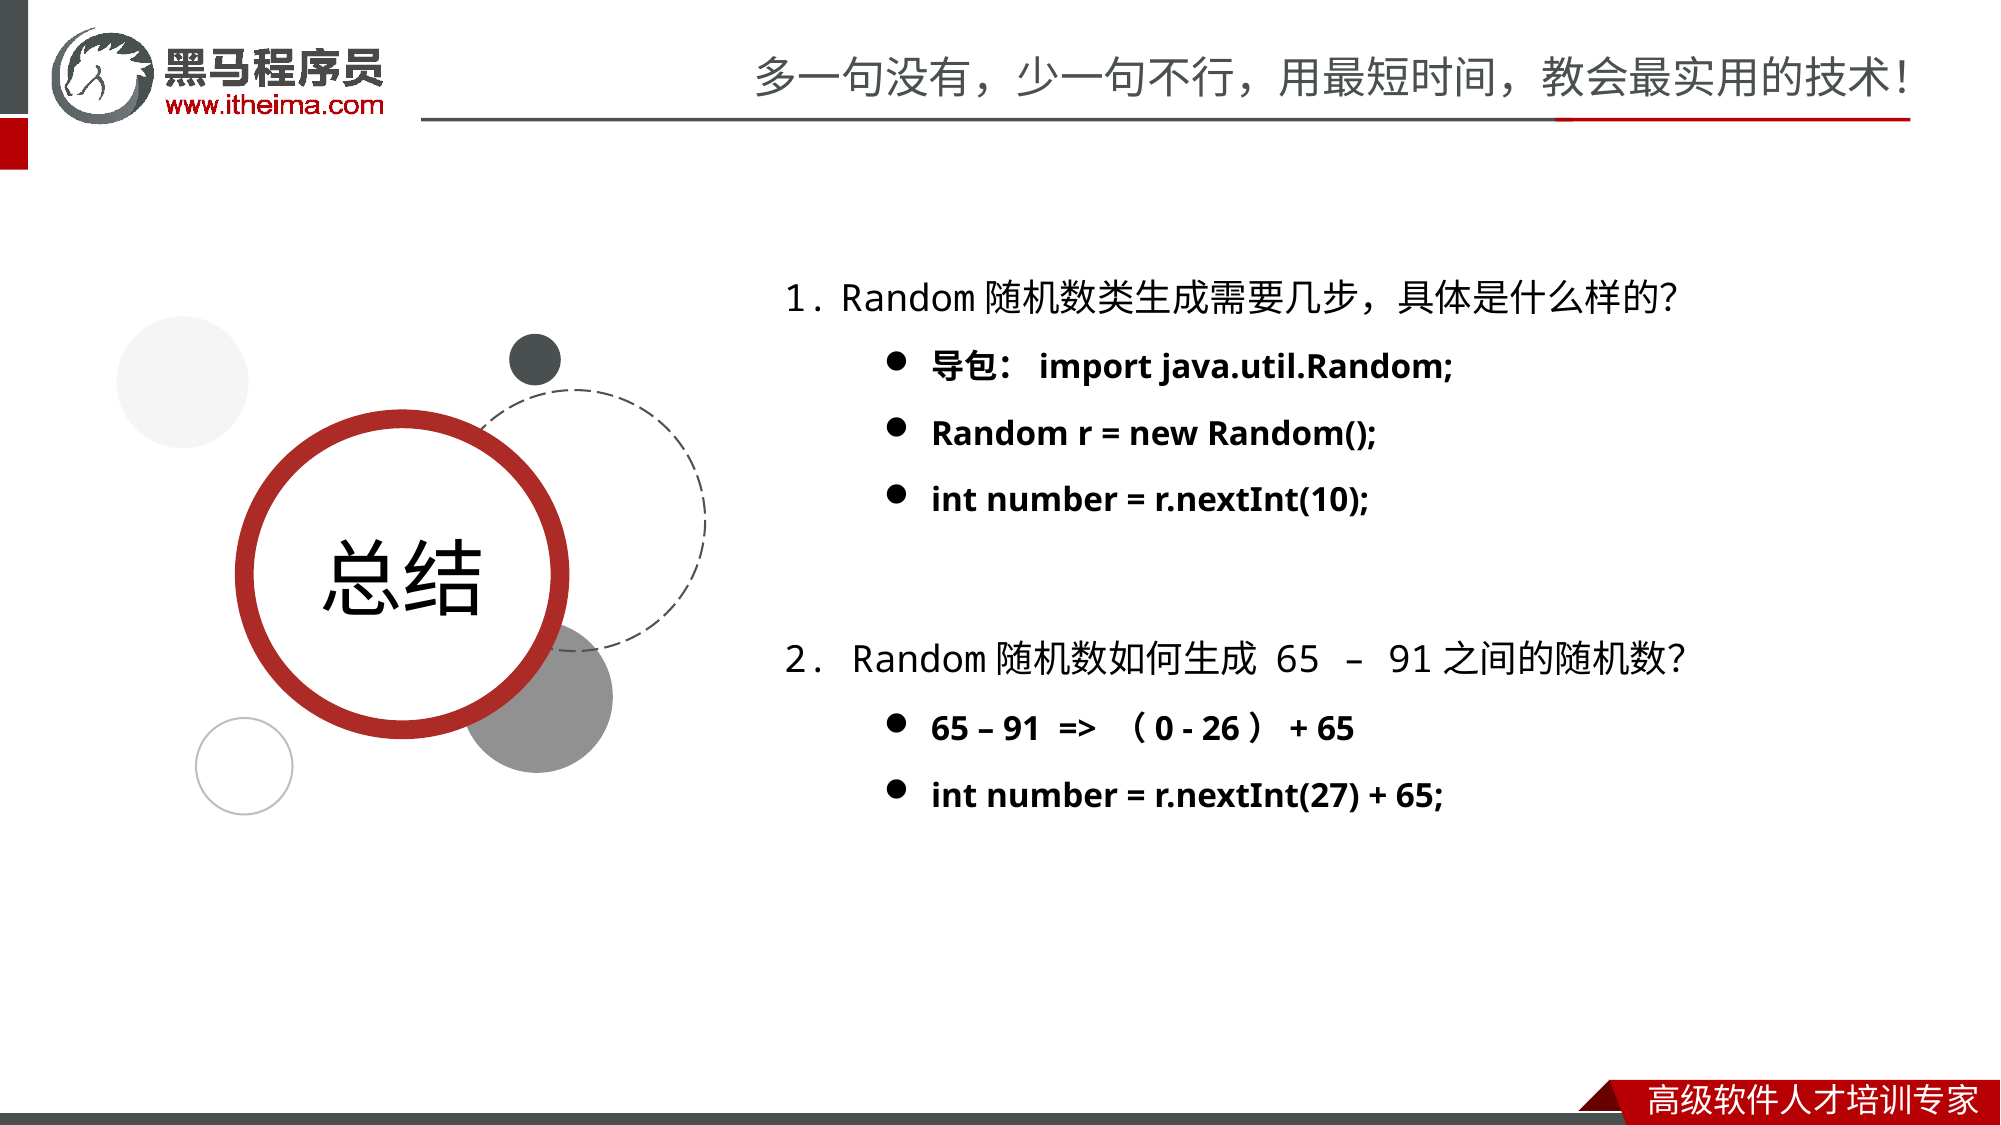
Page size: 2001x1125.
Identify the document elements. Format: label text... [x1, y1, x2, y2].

picture [50, 26, 384, 125]
list Random随机数类生成需要几步，具体是什么样的？ 导包：import java.util.Random; Random r = new Random(); int number = r.nextInt(10); [769, 237, 1884, 563]
text_box 2. Random随机数如何生成 65 – 91之间的随机数？ 65 – 91 => （0 - 26）+ 65 int number = r.nextInt(27) + 65; [769, 583, 1884, 873]
